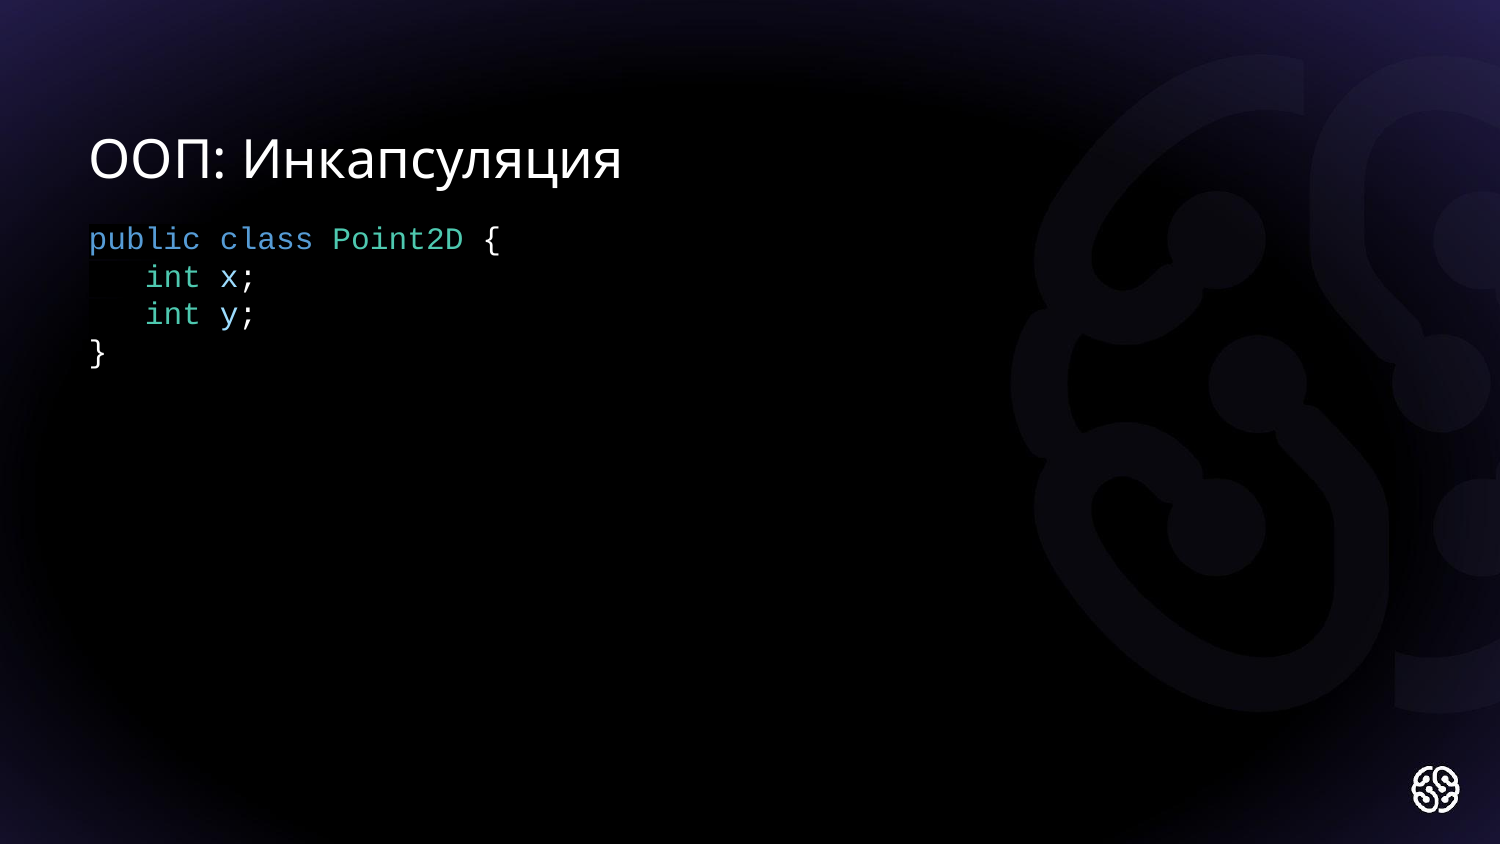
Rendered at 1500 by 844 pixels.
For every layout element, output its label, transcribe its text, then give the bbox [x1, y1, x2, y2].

picture [0, 0, 1500, 844]
subtitle ООП: Инкапсуляция [88, 0, 1412, 408]
